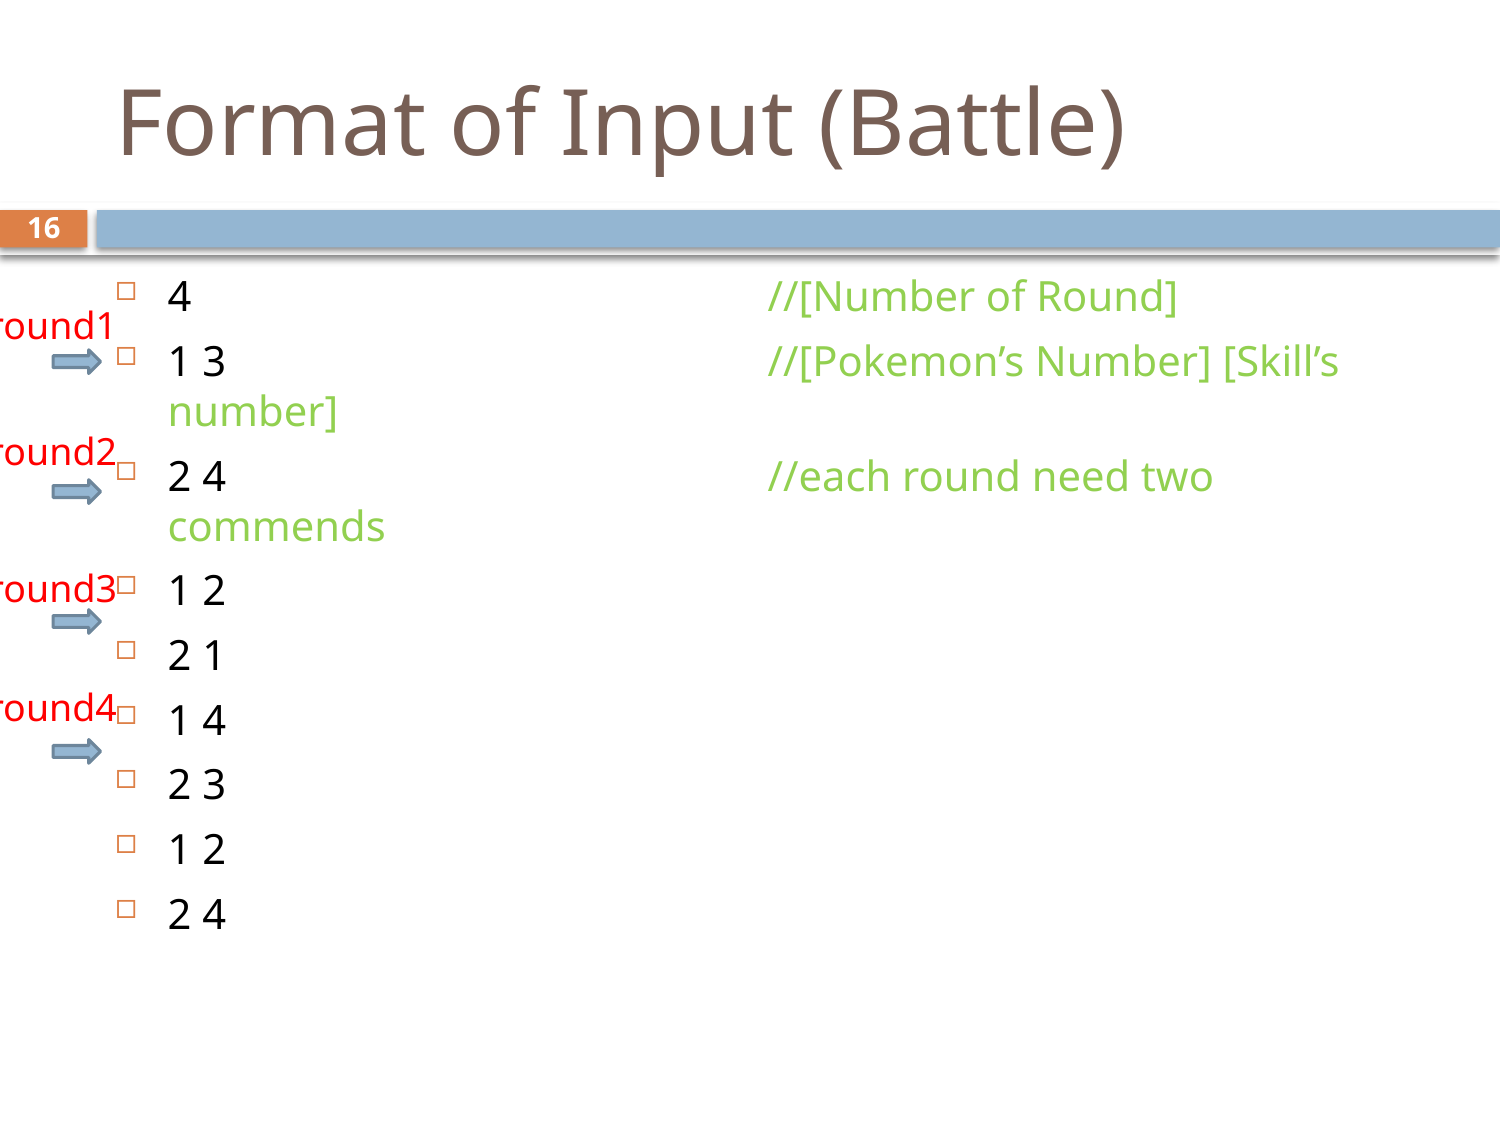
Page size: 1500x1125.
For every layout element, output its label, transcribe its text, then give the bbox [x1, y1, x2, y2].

slide_number 16 [0, 208, 88, 249]
text_box round1 [0, 294, 132, 355]
text_box [51, 355, 102, 375]
title Format of Input (Battle) [100, 37, 1438, 200]
text_box round3 [0, 557, 132, 618]
text_box [51, 738, 102, 765]
list 4 //[Number of Round] 1 3 //[Pokemon’s Number] [Skill’s number] 2 4 //each round need two commends 1 2 2 1 1 4 2 3 1 2 2 4 [100, 262, 1438, 1000]
text_box round4 [0, 676, 132, 737]
text_box [51, 481, 102, 505]
text_box [51, 618, 102, 635]
text_box round2 [0, 420, 132, 481]
